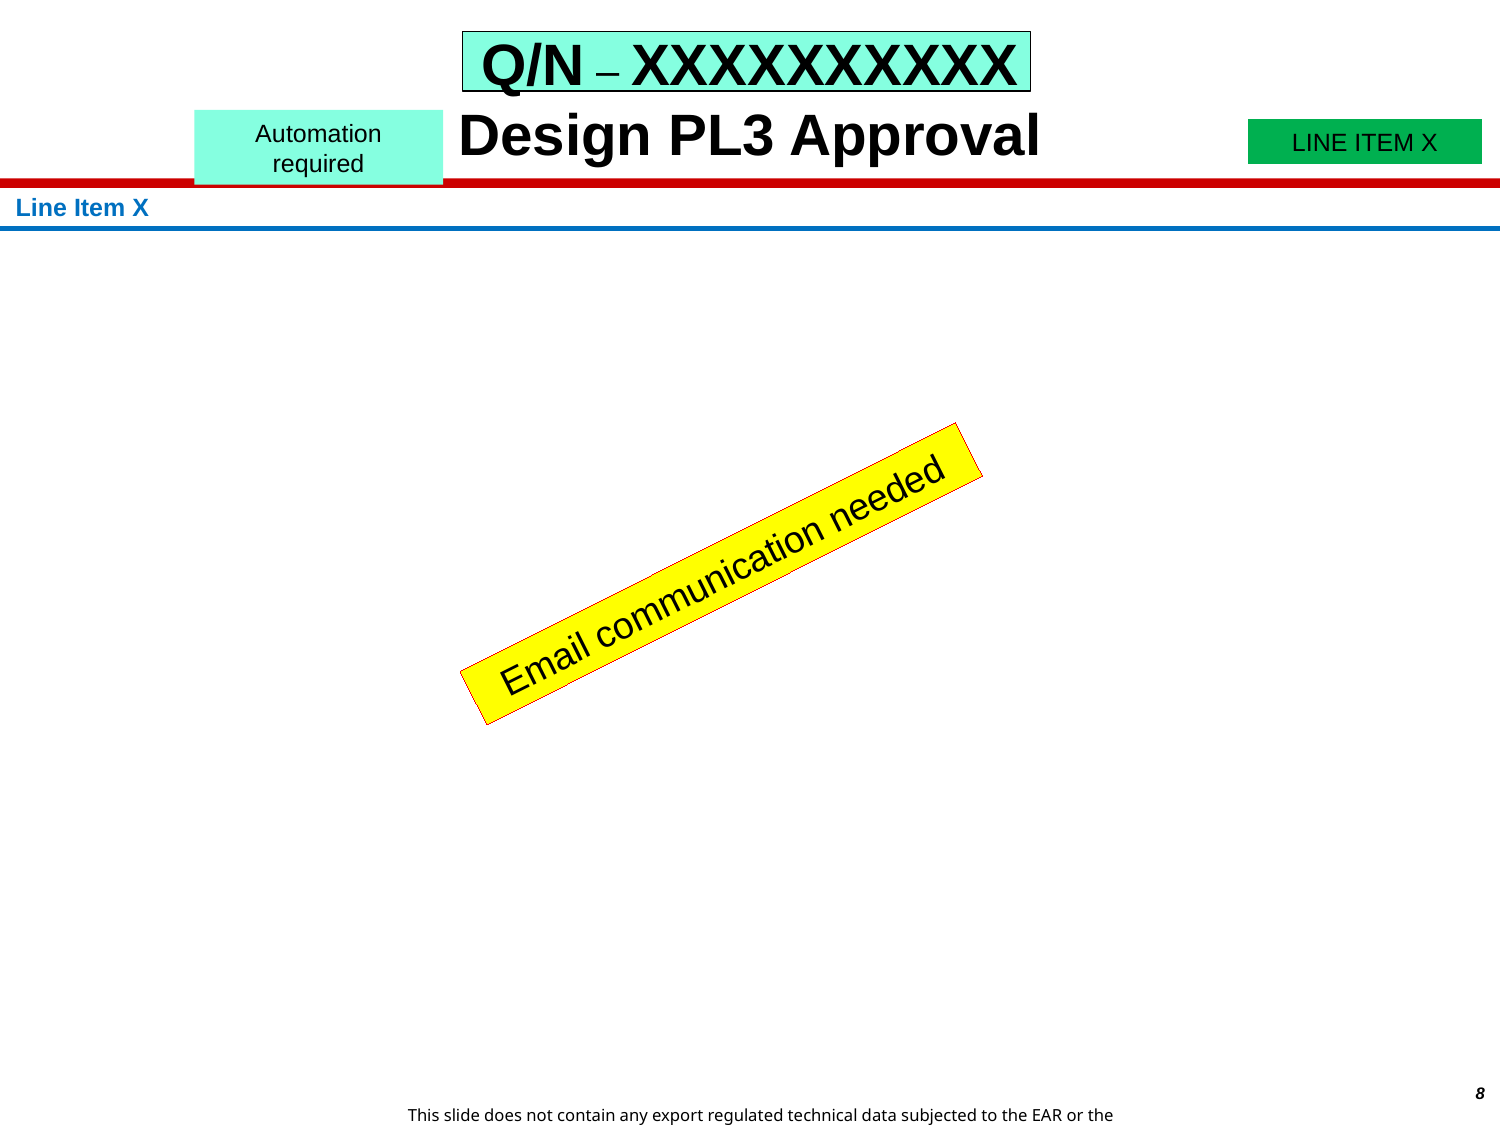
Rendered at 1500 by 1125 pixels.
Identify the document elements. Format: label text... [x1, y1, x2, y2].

slide_number 8 [1312, 1075, 1500, 1125]
text_box Line Item X [0, 184, 1443, 226]
text_box LINE ITEM X [1248, 119, 1482, 164]
text_box Email communication needed [460, 422, 983, 725]
text_box Q/N – XXXXXXXXXX Design PL3 Approval [293, 22, 1207, 173]
text_box Automation required [194, 109, 444, 185]
